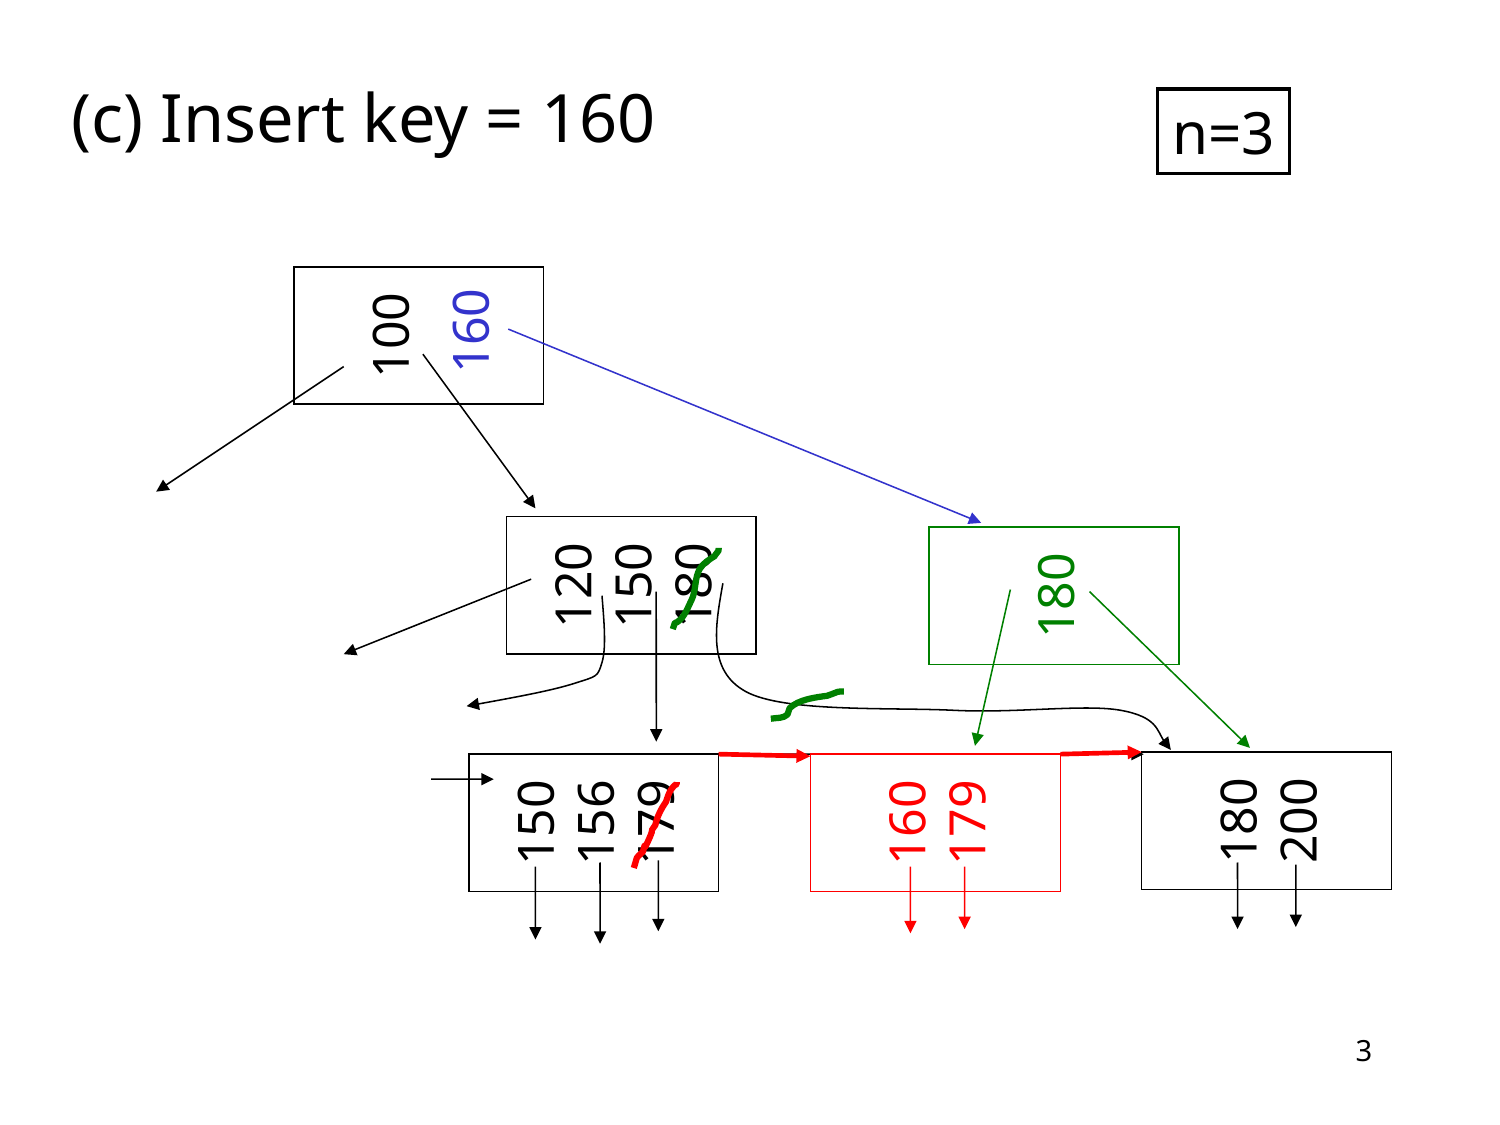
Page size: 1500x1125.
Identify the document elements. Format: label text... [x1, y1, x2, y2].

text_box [633, 751, 1142, 934]
text_box [593, 862, 607, 944]
text_box [529, 866, 542, 940]
text_box [156, 366, 344, 492]
text_box [1231, 862, 1244, 930]
text_box 150 156 179 [468, 754, 629, 892]
text_box [466, 595, 605, 711]
text_box 100 [293, 266, 544, 405]
text_box 180 200 [1146, 752, 1392, 890]
slide_number 3 [1074, 1024, 1388, 1101]
text_box 120 150 180 [506, 531, 666, 655]
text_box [671, 526, 1251, 749]
text_box [650, 591, 663, 742]
list (c) Insert key = 160 [56, 68, 771, 180]
text_box [431, 772, 494, 786]
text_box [431, 274, 982, 524]
text_box n=3 [1157, 88, 1290, 174]
text_box [343, 579, 532, 656]
text_box [1289, 864, 1303, 928]
